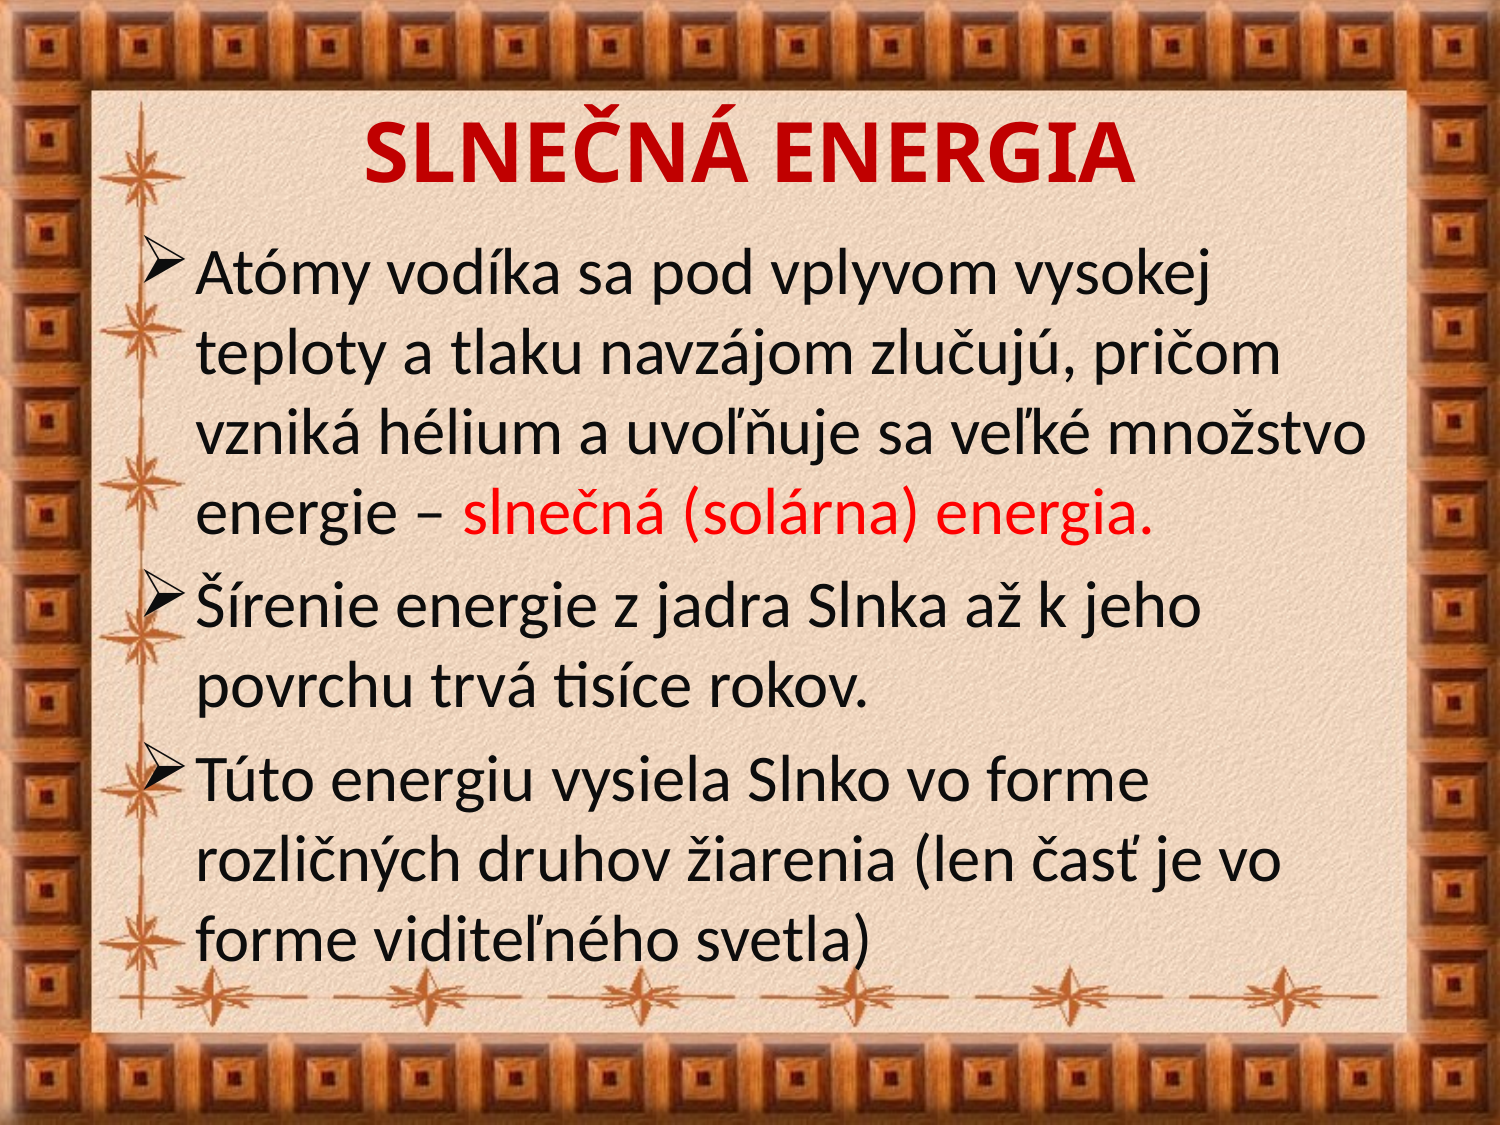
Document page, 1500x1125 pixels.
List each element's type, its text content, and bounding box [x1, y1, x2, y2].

list Atómy vodíka sa pod vplyvom vysokej teploty a tlaku navzájom zlučujú, pričom vzniká hélium a uvoľňuje sa veľké množstvo energie – slnečná (solárna) energia. Šírenie energie z jadra Slnka až k jeho povrchu trvá tisíce rokov. Túto energiu vysiela Slnko vo forme rozličných druhov žiarenia (len časť je vo forme viditeľného svetla) [123, 219, 1425, 1012]
picture [0, 0, 1500, 1125]
title SLNEČNÁ ENERGIA [75, 66, 1425, 232]
